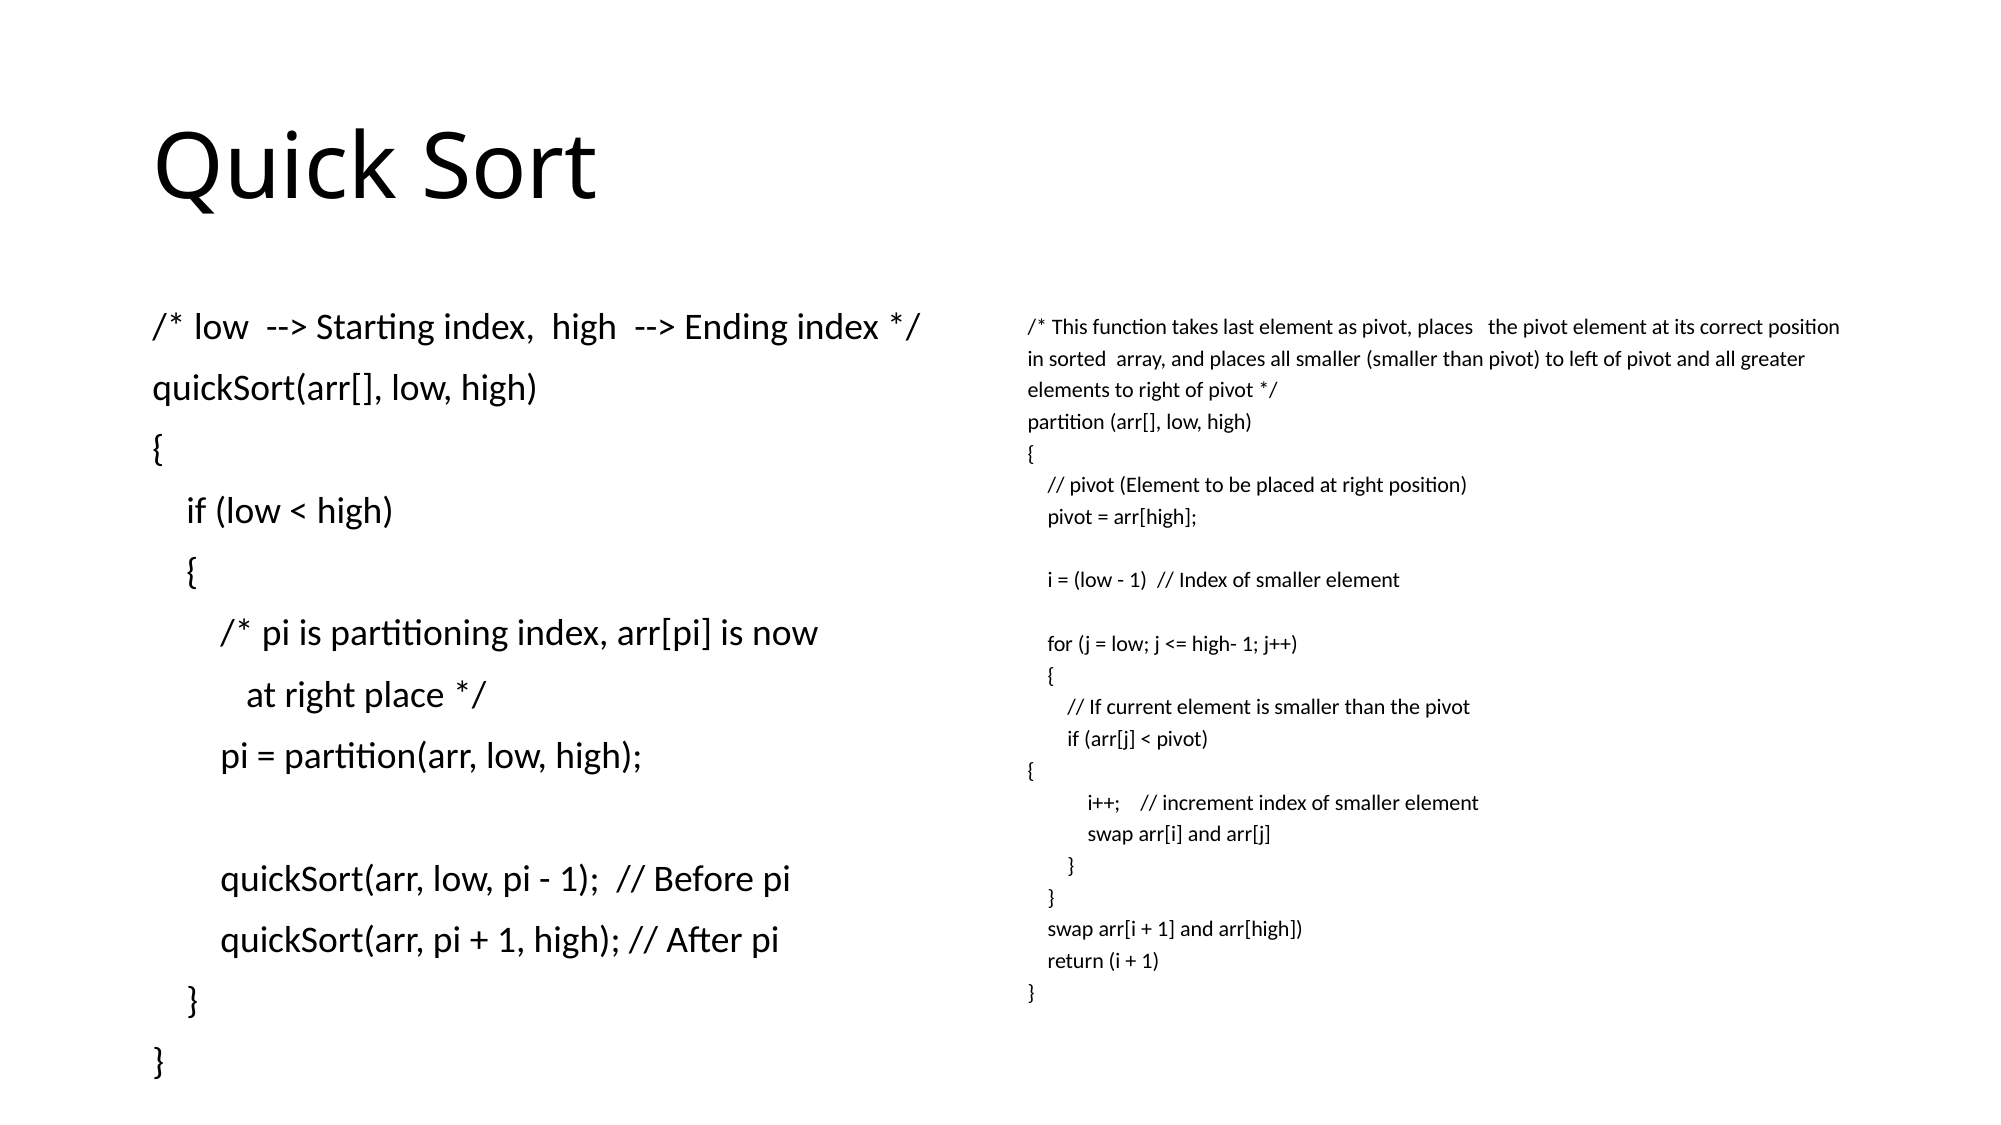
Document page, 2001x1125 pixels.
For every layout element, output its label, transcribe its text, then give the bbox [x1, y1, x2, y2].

list /* This function takes last element as pivot, places the pivot element at its correct position in sorted array, and places all smaller (smaller than pivot) to left of pivot and all greater elements to right of pivot */ partition (arr[], low, high) { // pivot (Element to be placed at right position) pivot = arr[high]; i = (low - 1) // Index of smaller element for (j = low; j <= high- 1; j++) { // If current element is smaller than the pivot if (arr[j] < pivot) { i++; // increment index of smaller element swap arr[i] and arr[j] } } swap arr[i + 1] and arr[high]) return (i + 1) } [1012, 299, 1863, 1014]
list /* low --> Starting index, high --> Ending index */ quickSort(arr[], low, high) { if (low < high) { /* pi is partitioning index, arr[pi] is now at right place */ pi = partition(arr, low, high); quickSort(arr, low, pi - 1); // Before pi quickSort(arr, pi + 1, high); // After pi } } [137, 299, 988, 1014]
title Quick Sort [137, 59, 1863, 278]
